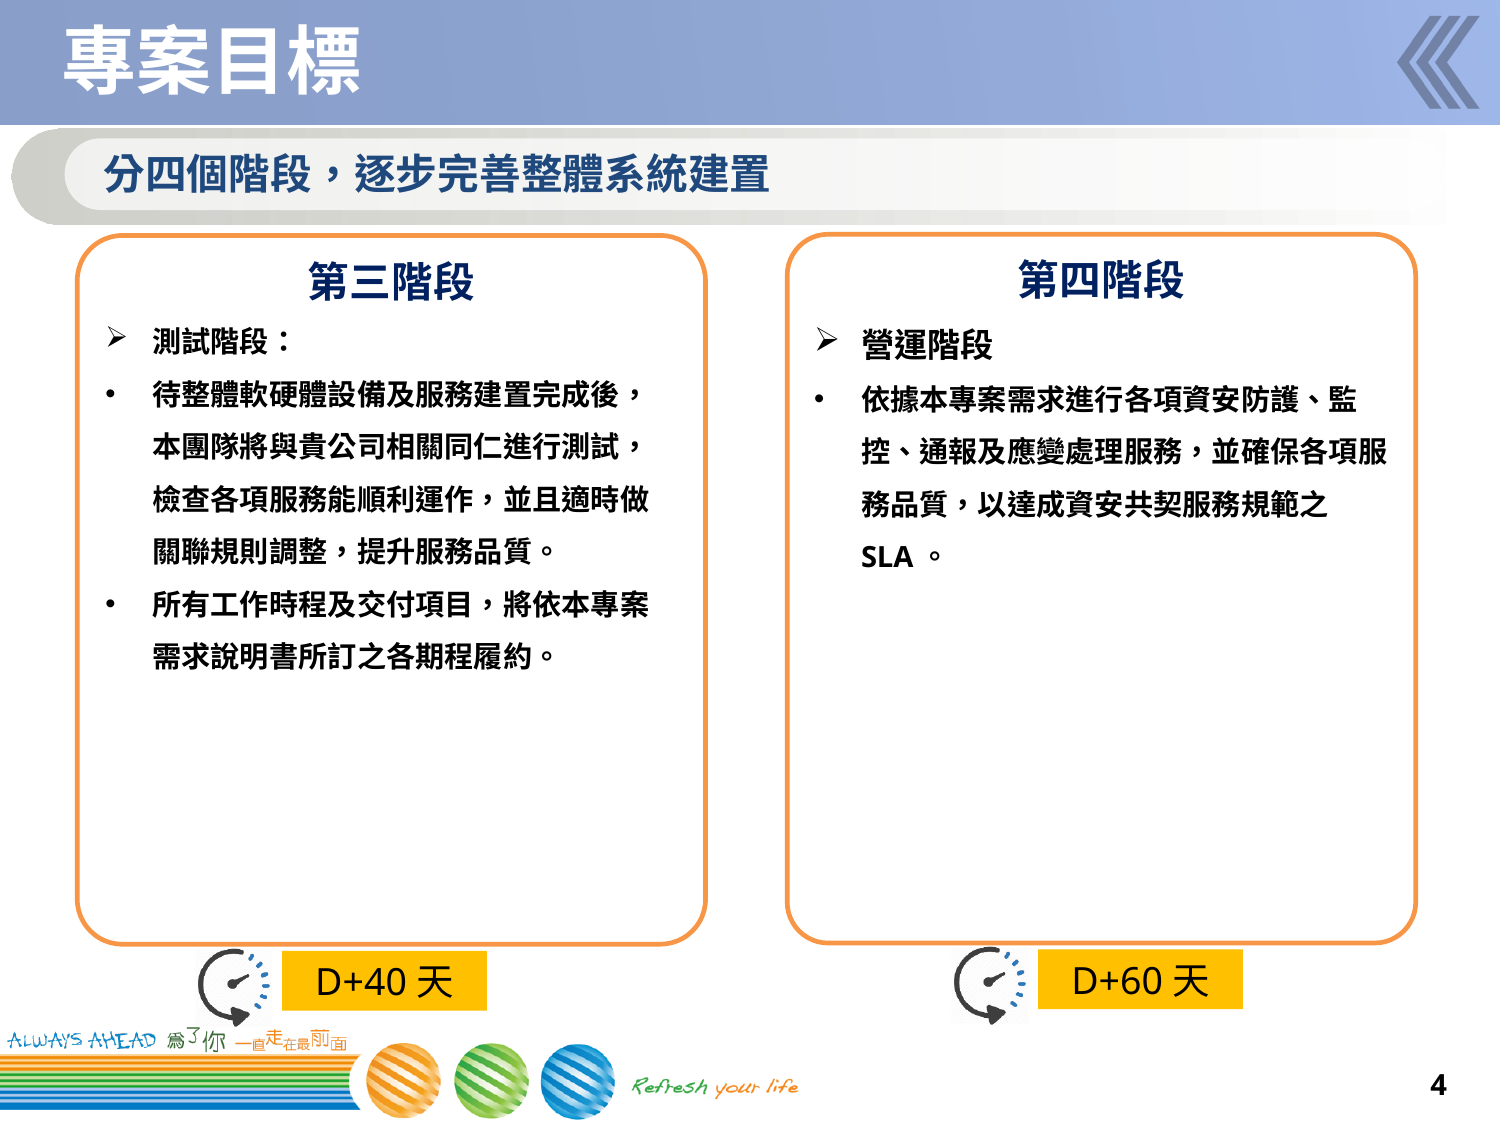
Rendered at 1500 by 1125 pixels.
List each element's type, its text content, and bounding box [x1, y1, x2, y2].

list 分四個階段，逐步完善整體系統建置 [88, 137, 1471, 209]
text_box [950, 946, 1244, 1025]
text_box 第三階段 測試階段： 待整體軟硬體設備及服務建置完成後，本團隊將與貴公司相關同仁進行測試，檢查各項服務能順利運作，並且適時做關聯規則調整，提升服務品質。 所有工作時程及交付項目，將依本專案需求說明書所訂之各期程履約。 [75, 233, 708, 947]
text_box 第四階段 營運階段 依據本專案需求進行各項資安防護、監控、通報及應變處理服務，並確保各項服務品質，以達成資安共契服務規範之SLA。 [785, 232, 1418, 946]
slide_number 4 [1387, 1058, 1463, 1104]
picture [0, 1018, 821, 1125]
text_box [194, 948, 488, 1027]
title 專案目標 [46, 1, 1425, 116]
